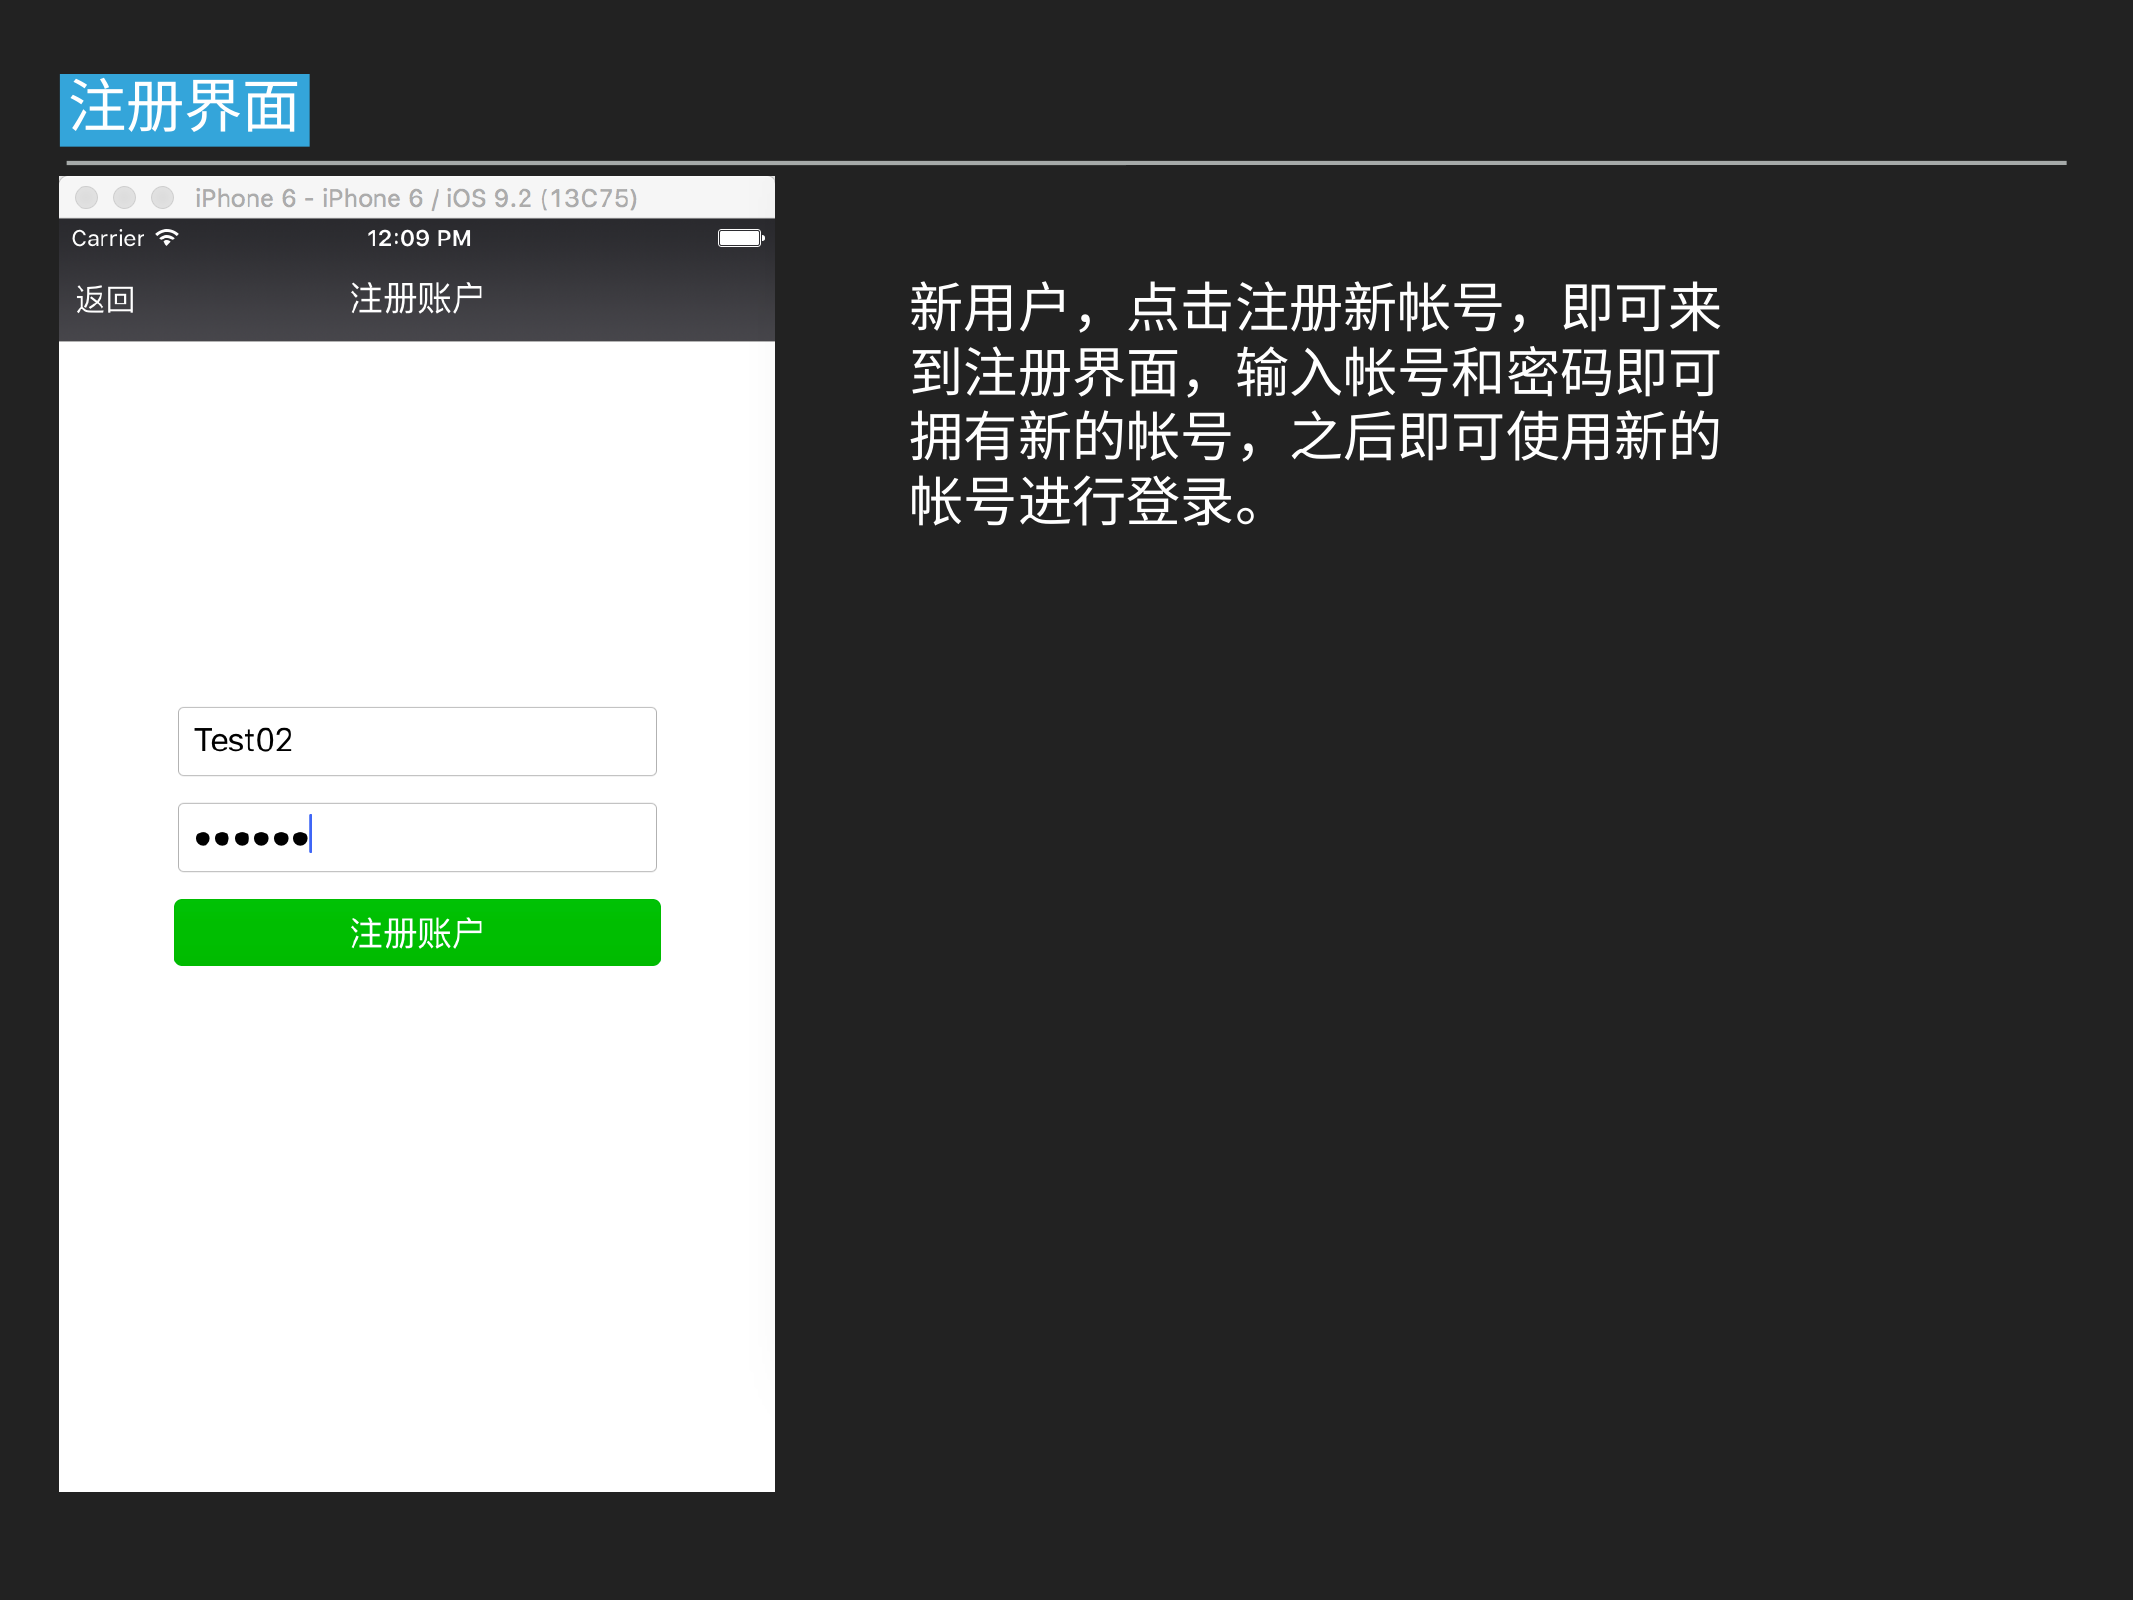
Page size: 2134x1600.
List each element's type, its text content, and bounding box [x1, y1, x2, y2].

text_box 注册界面 [59, 74, 310, 147]
text_box 新用户，点击注册新帐号，即可来到注册界面，输入帐号和密码即可拥有新的帐号，之后即可使用新的帐号进行登录。 [901, 264, 1773, 541]
picture [58, 176, 775, 1492]
